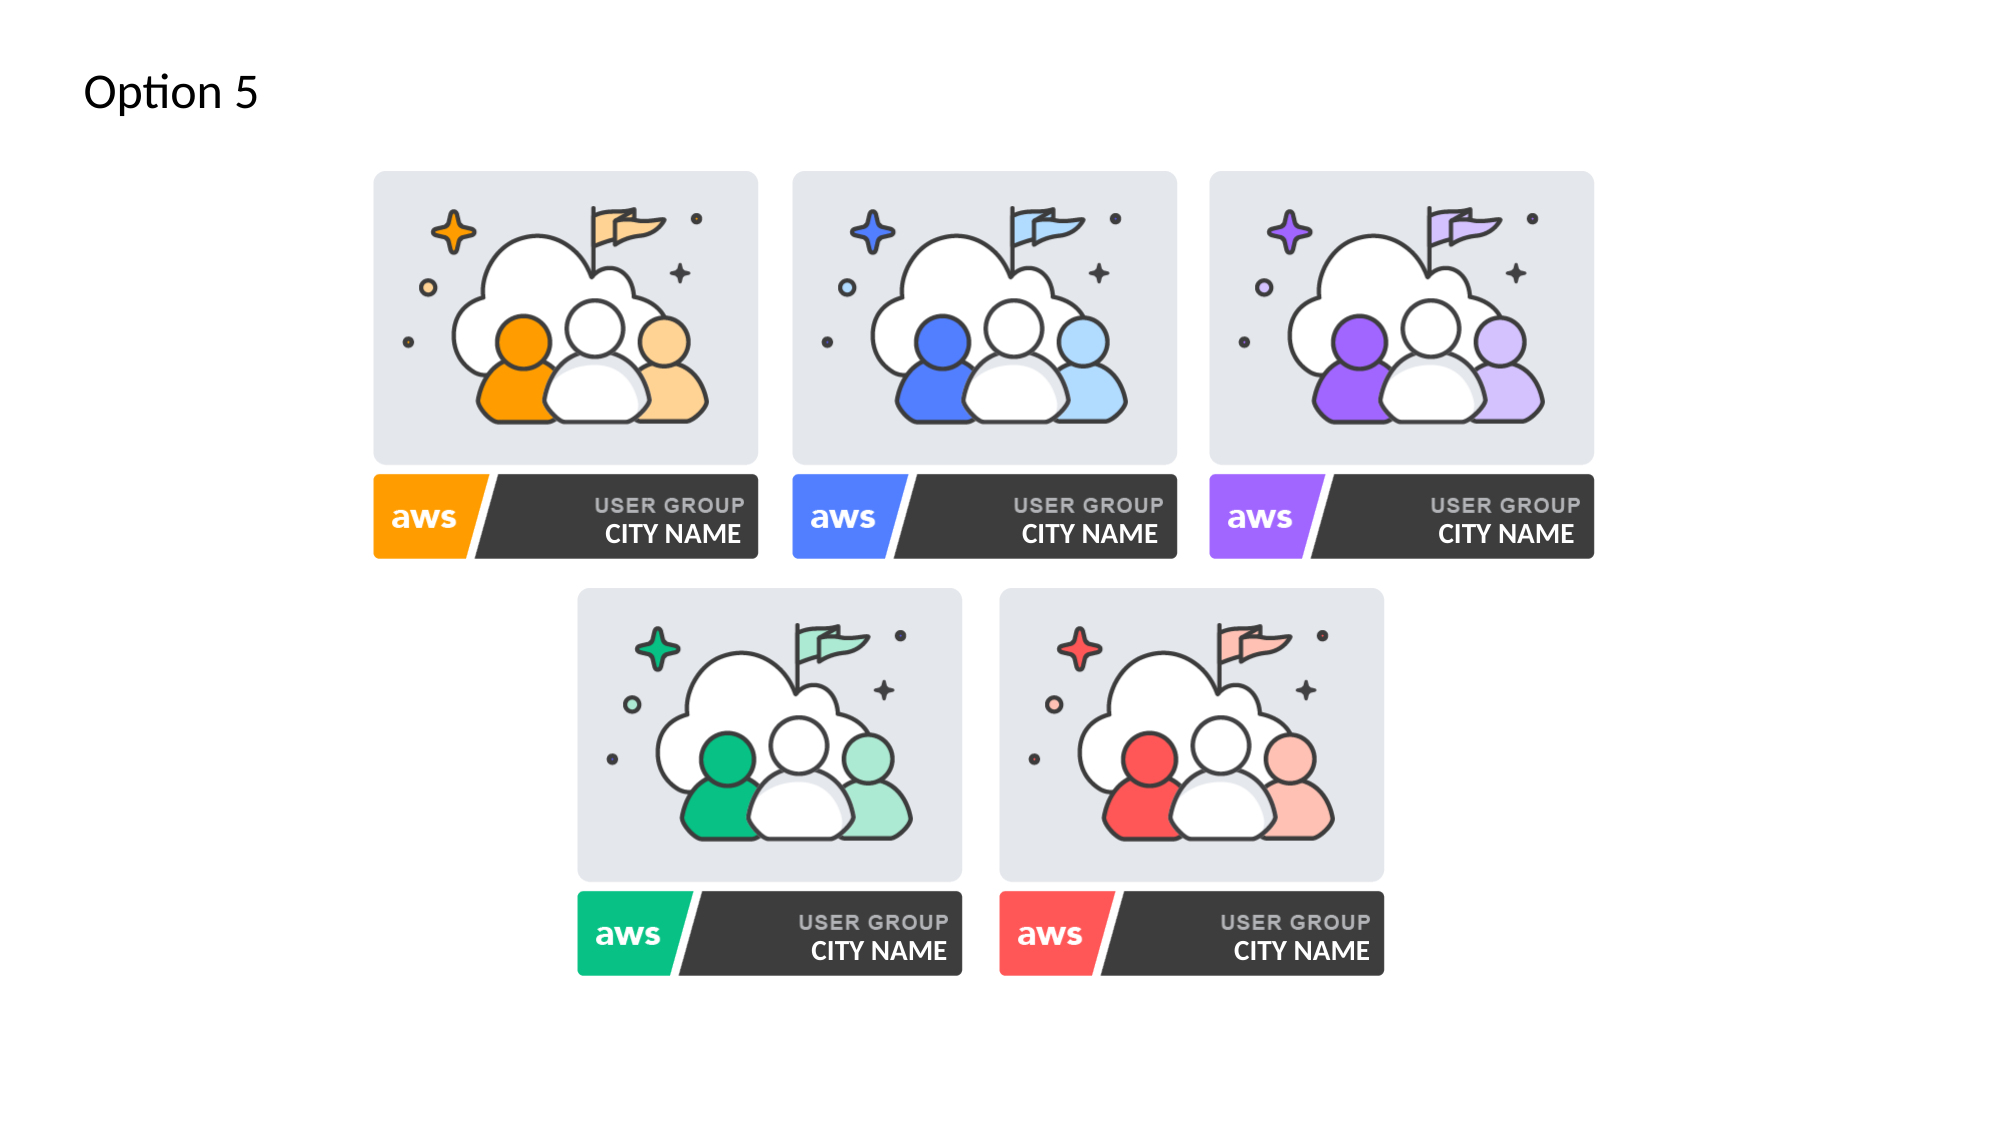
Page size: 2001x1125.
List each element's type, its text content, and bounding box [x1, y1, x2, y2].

subtitle Option 5 [61, 57, 282, 134]
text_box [776, 156, 1193, 574]
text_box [983, 573, 1401, 991]
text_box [561, 573, 979, 991]
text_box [1193, 156, 1611, 574]
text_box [357, 156, 775, 574]
